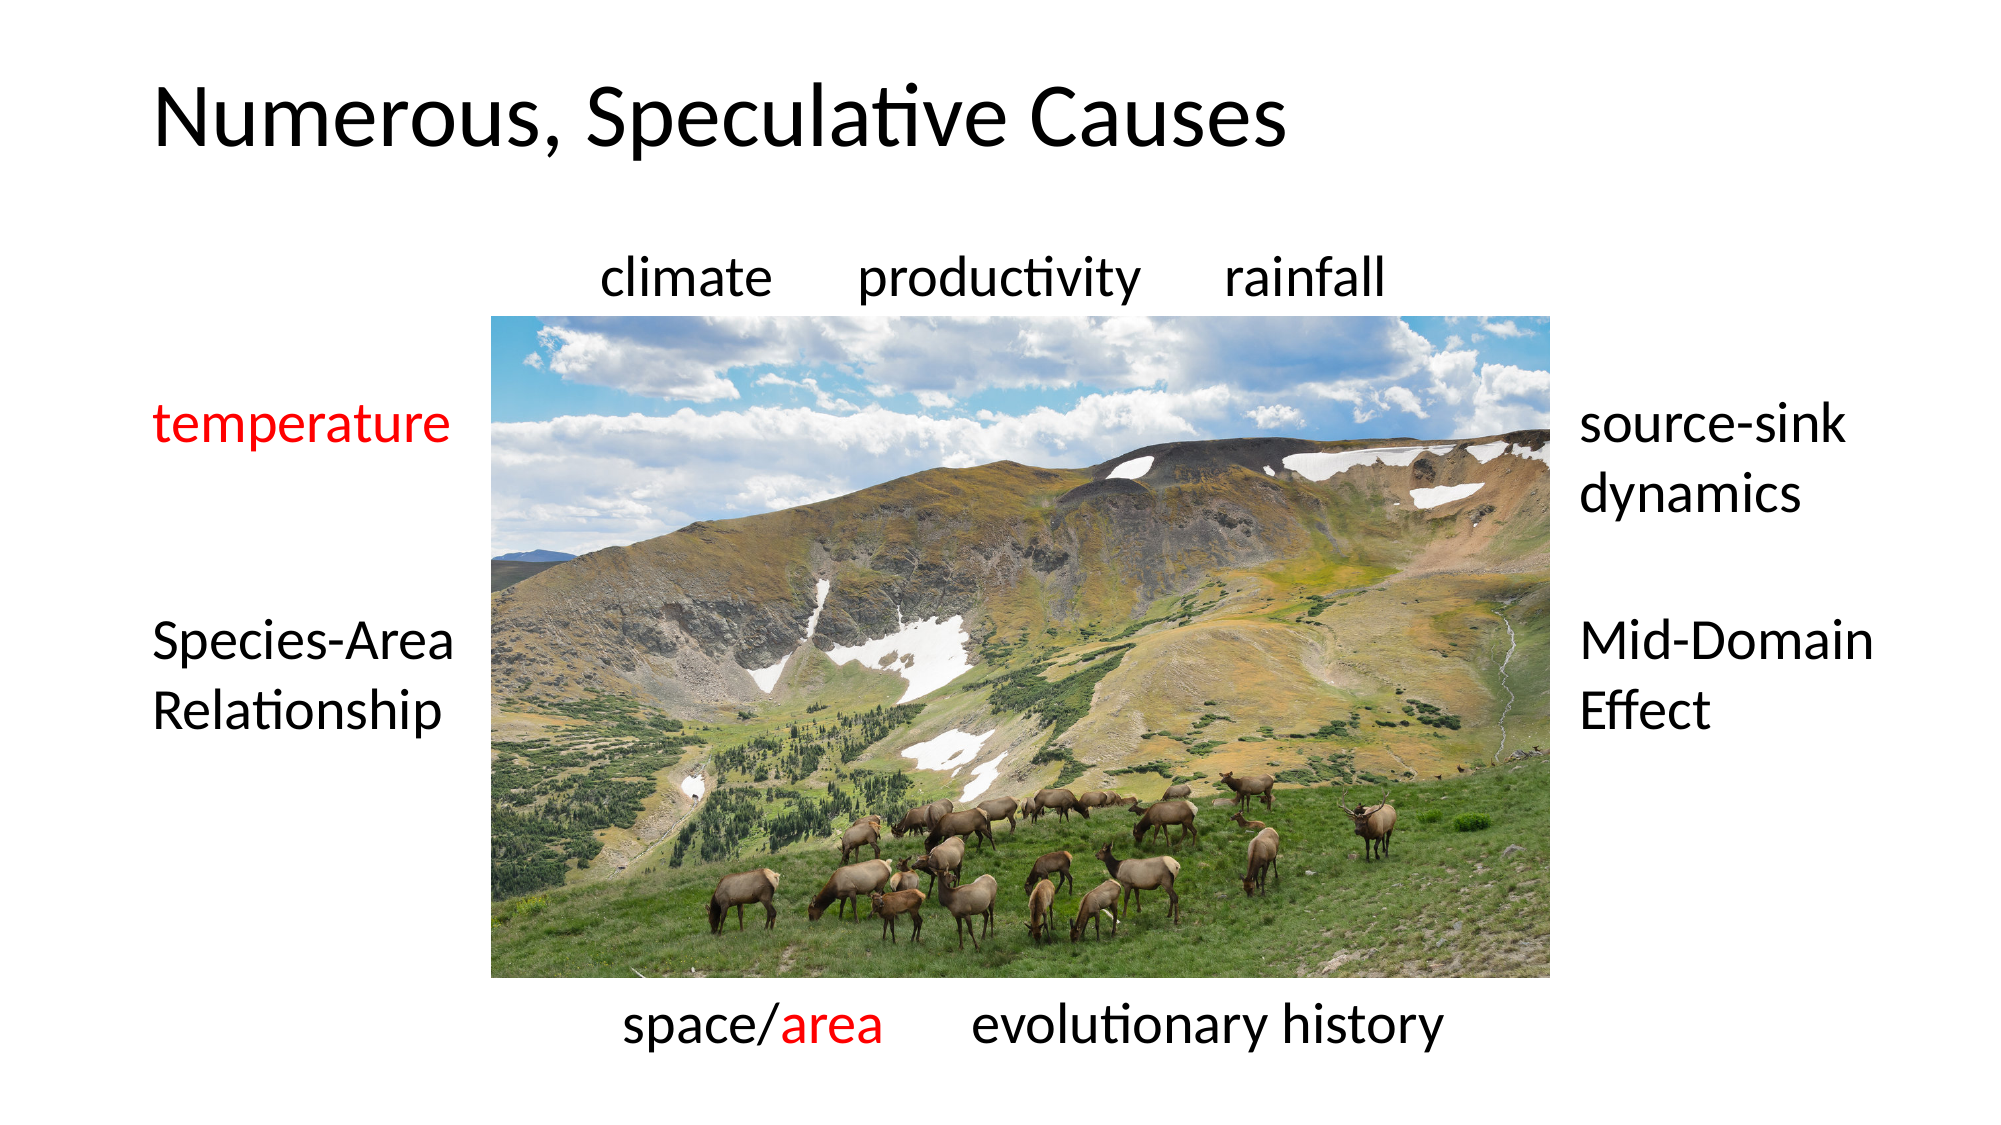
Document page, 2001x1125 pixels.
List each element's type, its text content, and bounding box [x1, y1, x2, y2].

list Numerous, Speculative Causes [137, 59, 1863, 230]
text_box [137, 230, 1925, 1064]
